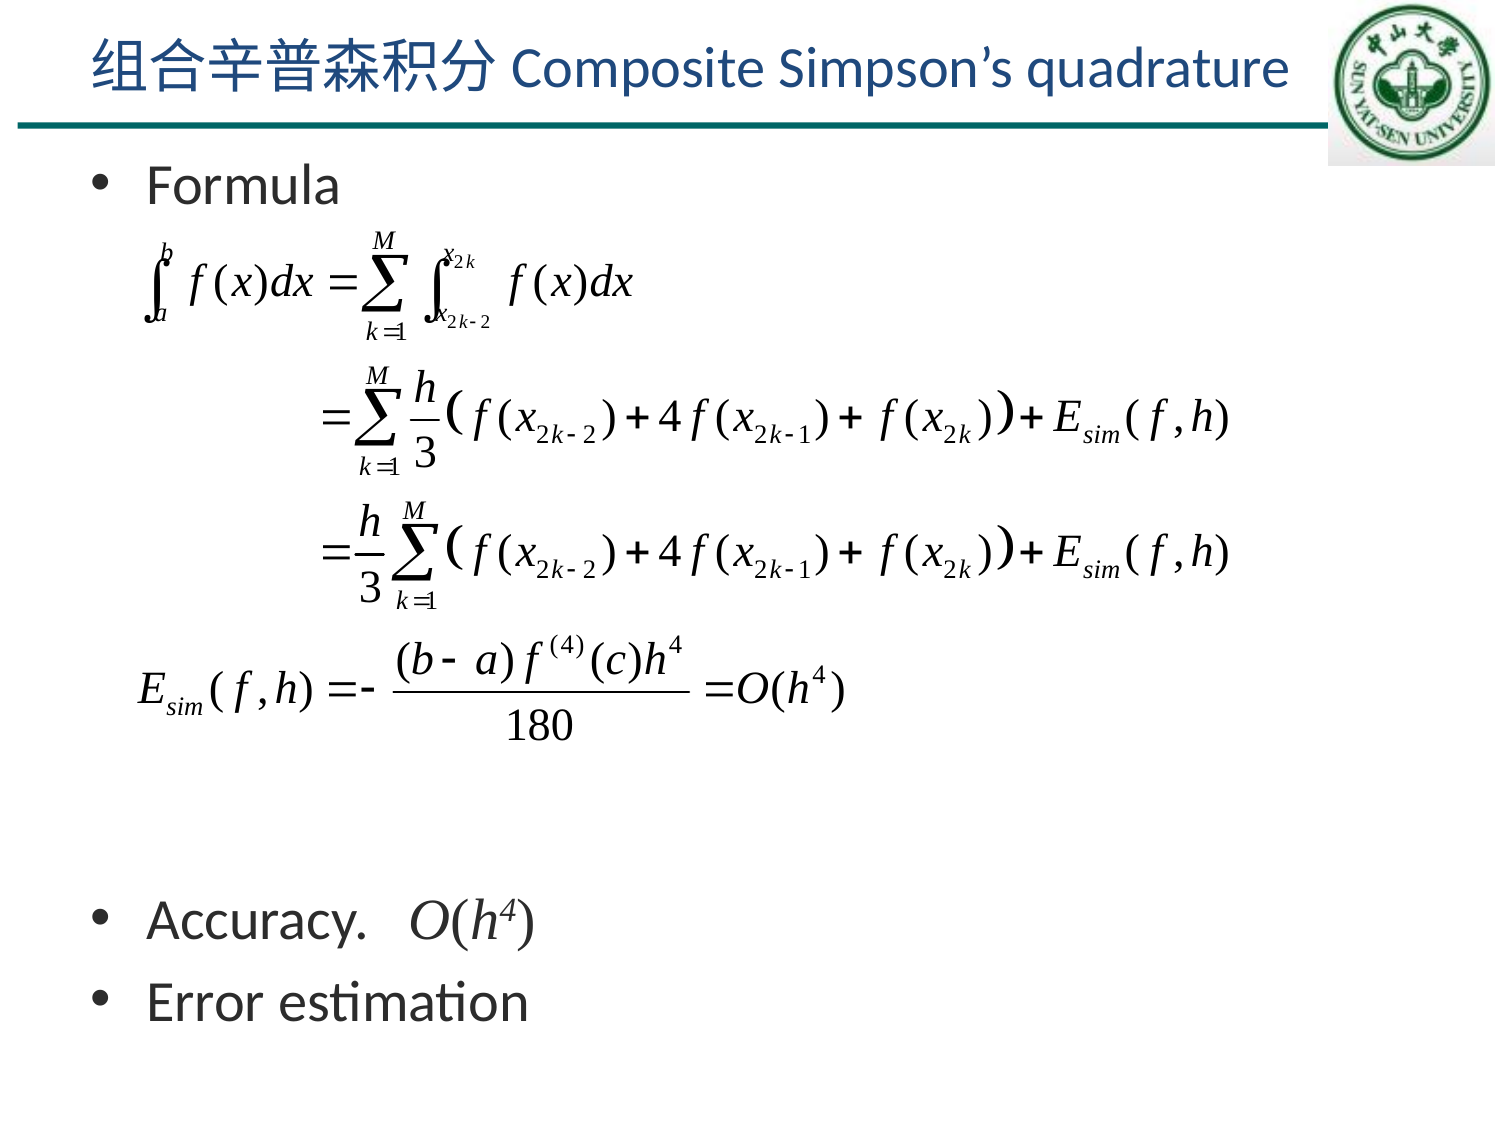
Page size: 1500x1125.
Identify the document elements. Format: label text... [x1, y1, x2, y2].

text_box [129, 218, 1241, 752]
list Formula Accuracy. O(h4) Error estimation [75, 138, 1425, 1101]
title 组合辛普森积分Composite Simpson’s quadrature [75, 12, 1425, 116]
picture [1328, 0, 1495, 166]
